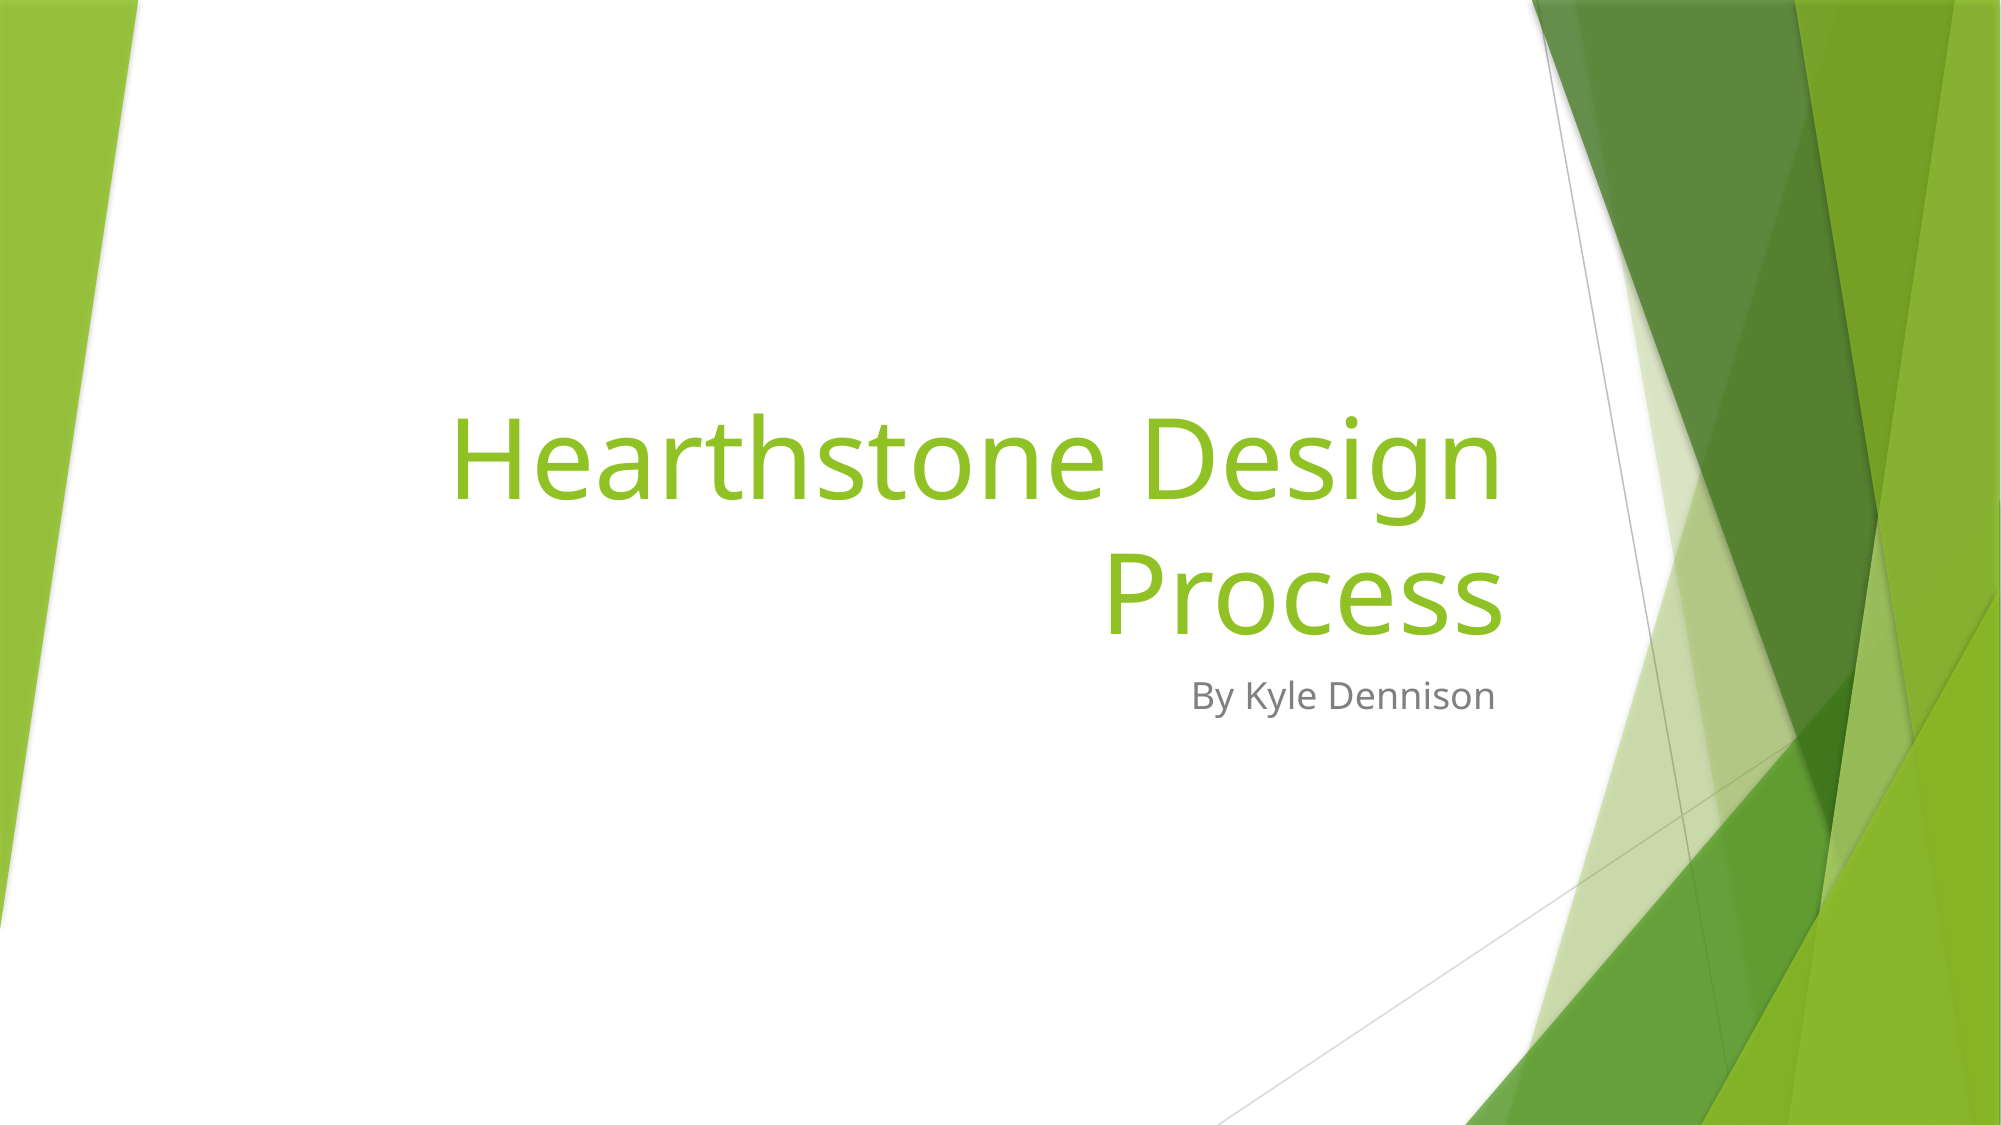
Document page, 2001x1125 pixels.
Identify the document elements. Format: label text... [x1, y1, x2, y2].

subtitle By Kyle Dennison [247, 664, 1522, 845]
title Hearthstone Design Process [247, 394, 1522, 664]
